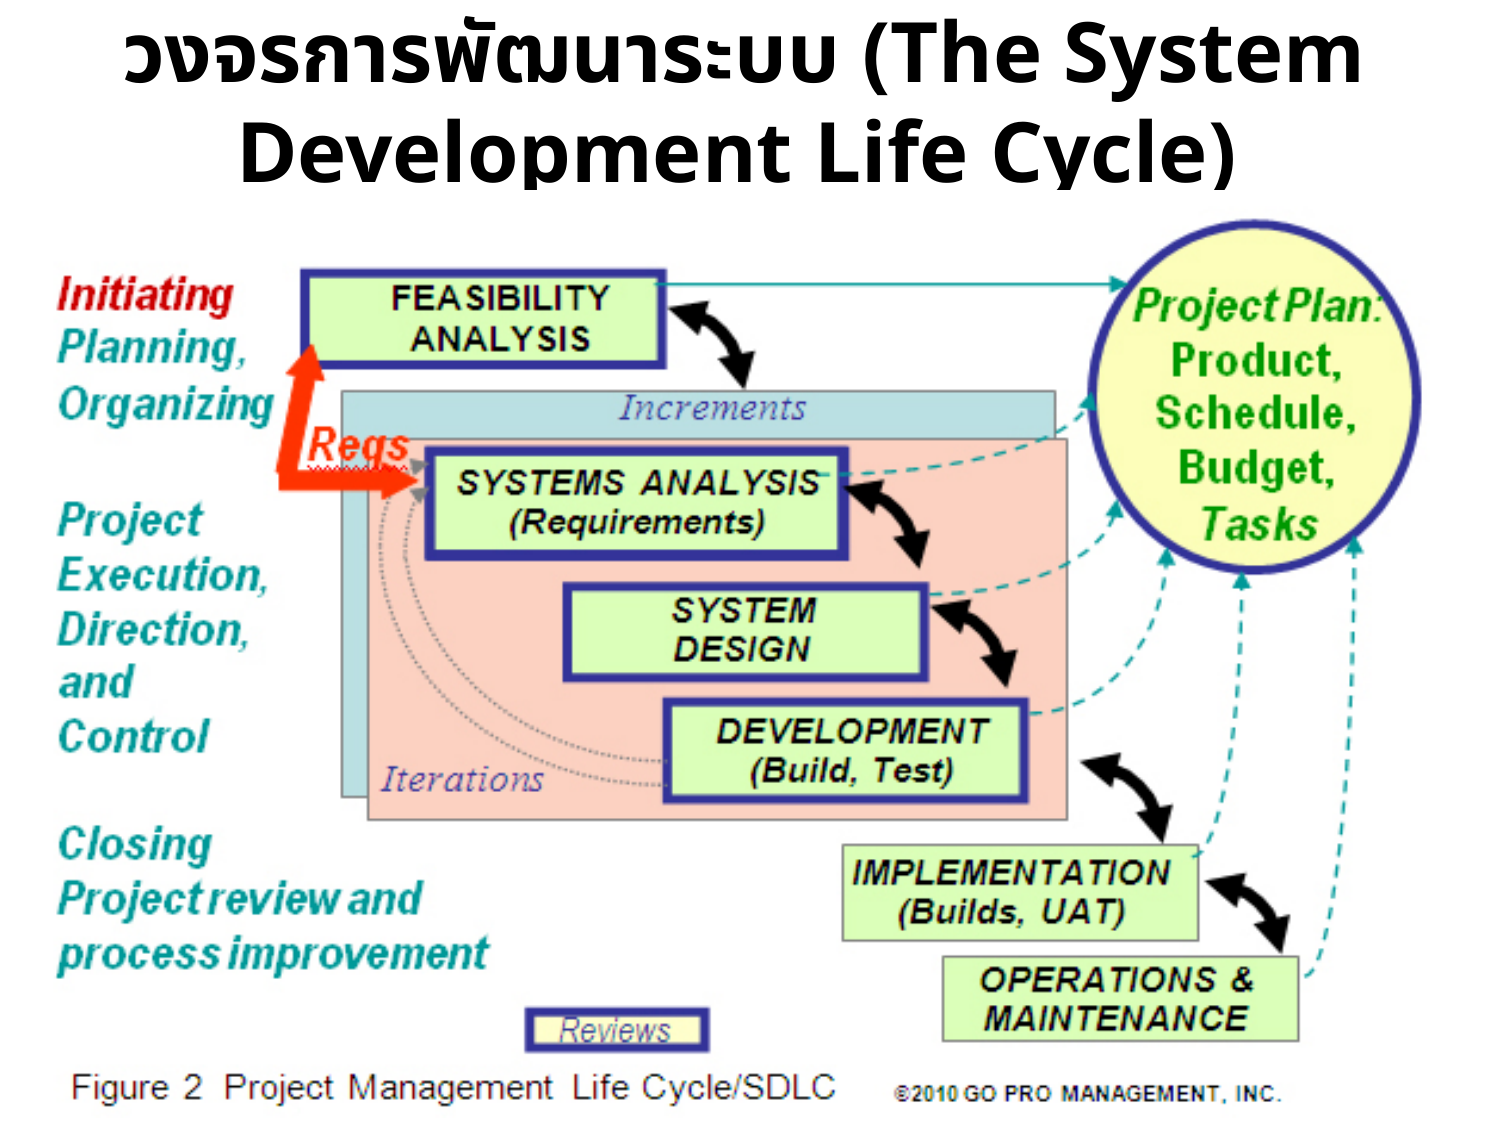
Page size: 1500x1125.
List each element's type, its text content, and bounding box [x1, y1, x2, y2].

title วงจรการพัฒนาระบบ (The System Development Life Cycle) [17, 45, 1471, 233]
picture [17, 190, 1453, 1118]
